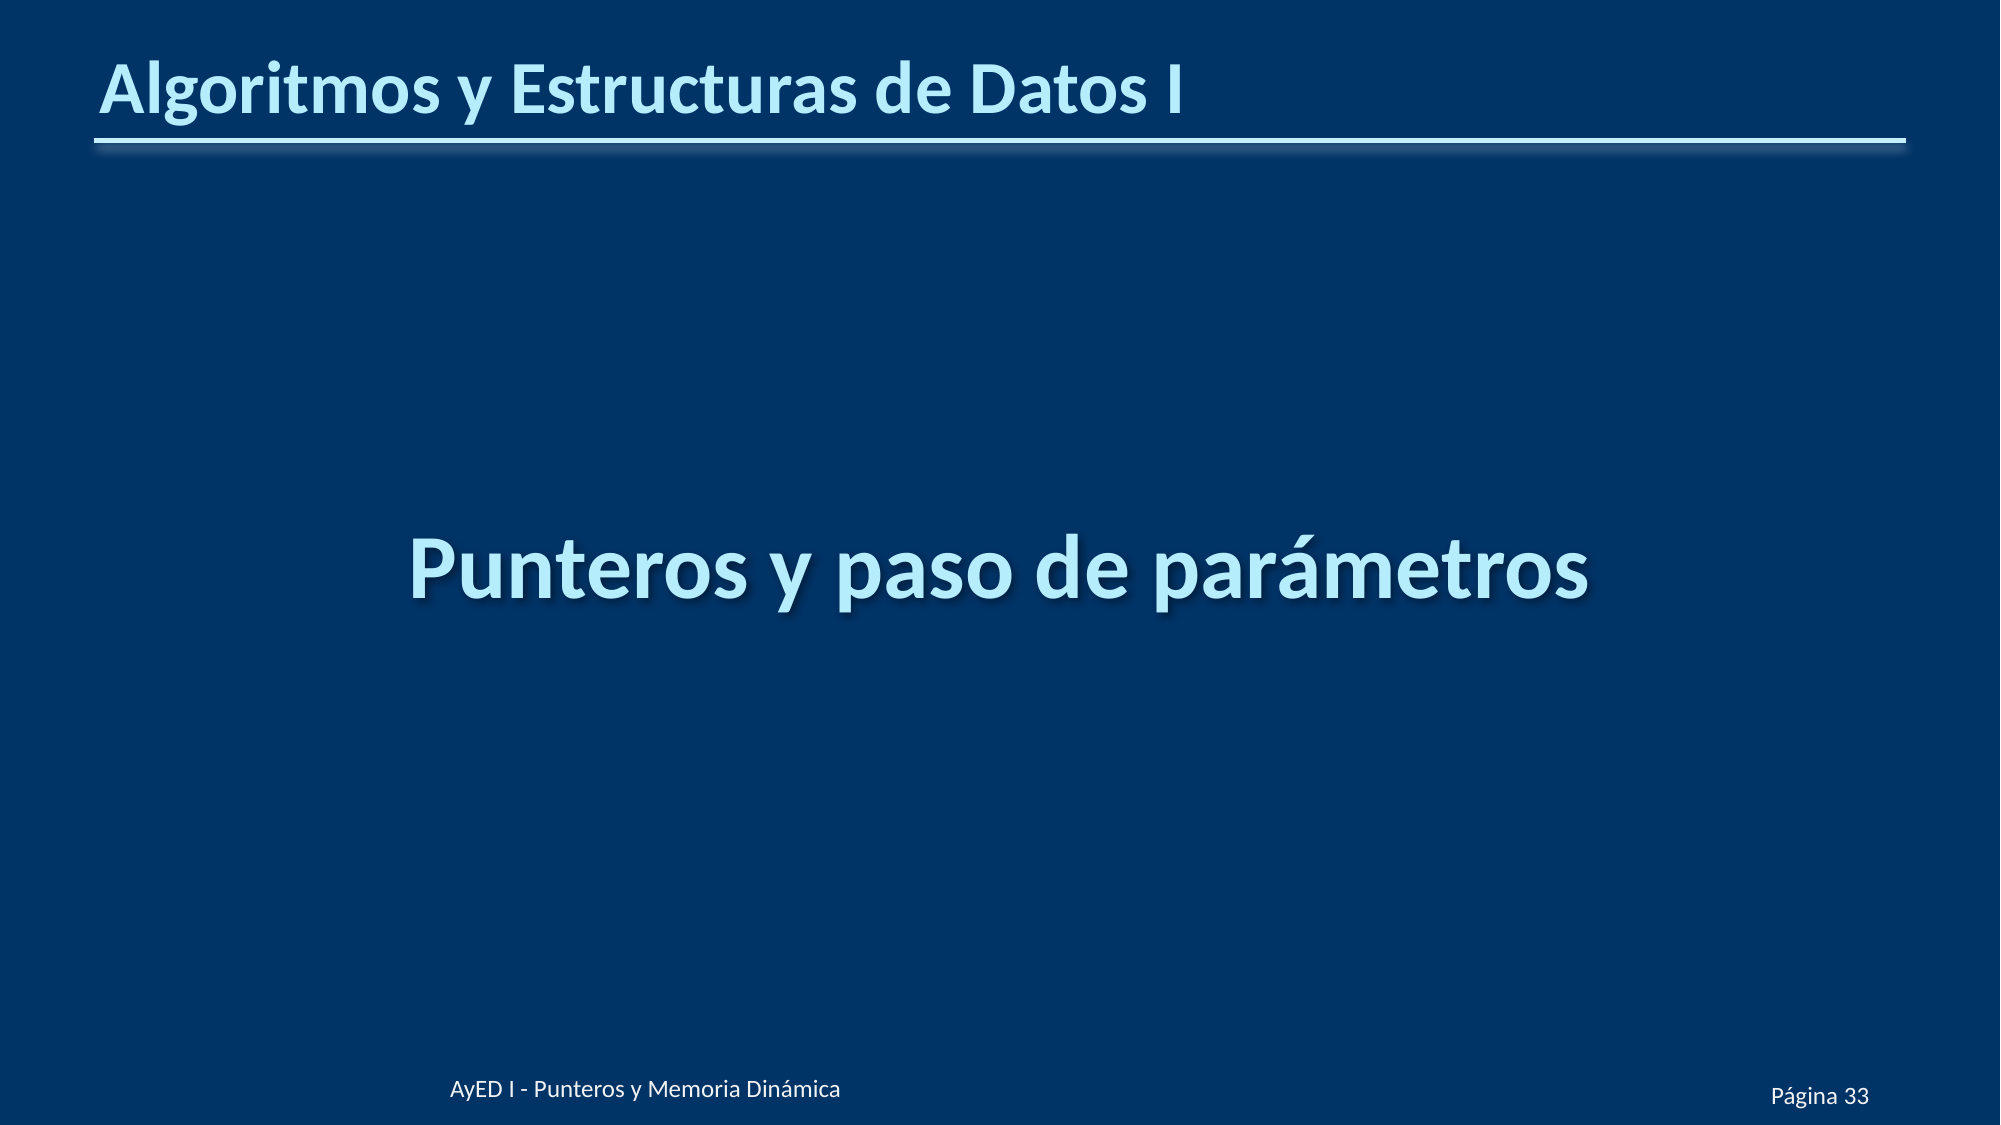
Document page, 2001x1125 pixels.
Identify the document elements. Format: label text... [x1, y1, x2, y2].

slide_number Página 33 [1672, 1049, 1870, 1110]
title Algoritmos y Estructuras de Datos I [99, 46, 1900, 129]
text_box Punteros y paso de parámetros [393, 499, 1607, 624]
footer AyED I - Punteros y Memoria Dinámica [450, 1042, 1364, 1103]
